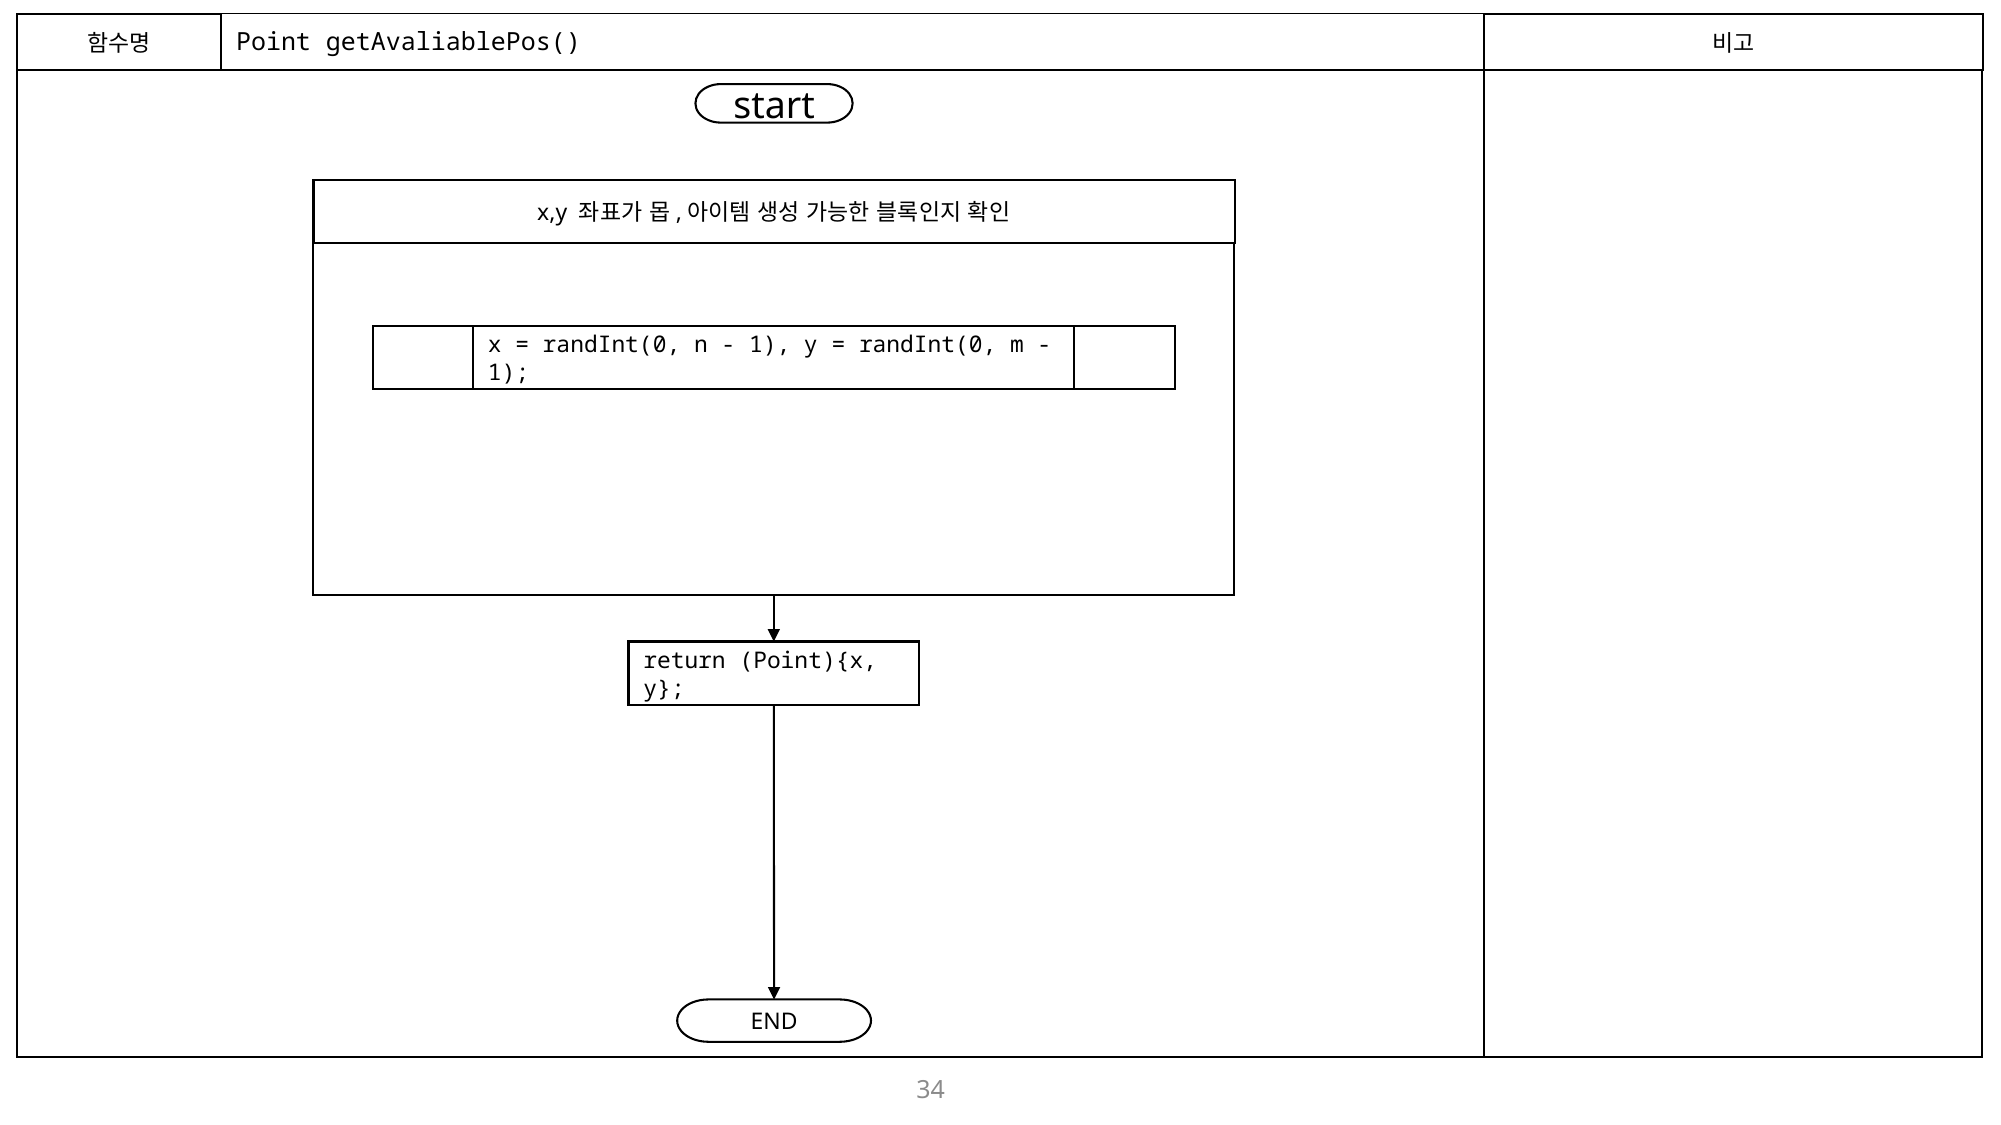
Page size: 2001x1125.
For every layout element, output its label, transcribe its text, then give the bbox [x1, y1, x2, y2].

text_box [16, 69, 1483, 1058]
text_box x,y 좌표가 몹,아이템 생성 가능한 블록인지 확인 [312, 179, 1236, 244]
text_box start [694, 83, 854, 124]
text_box [1483, 69, 1983, 1058]
text_box END [676, 998, 873, 1043]
text_box [312, 244, 1235, 596]
text_box 함수명 [16, 13, 222, 69]
text_box return (Point){x, y}; [627, 640, 920, 706]
text_box 비고 [1483, 13, 1984, 71]
title Point getAvaliablePos() [222, 13, 1483, 69]
slide_number 34 [705, 1069, 1156, 1112]
text_box x = randInt(0, n - 1), y = randInt(0, m - 1); [372, 325, 1176, 390]
